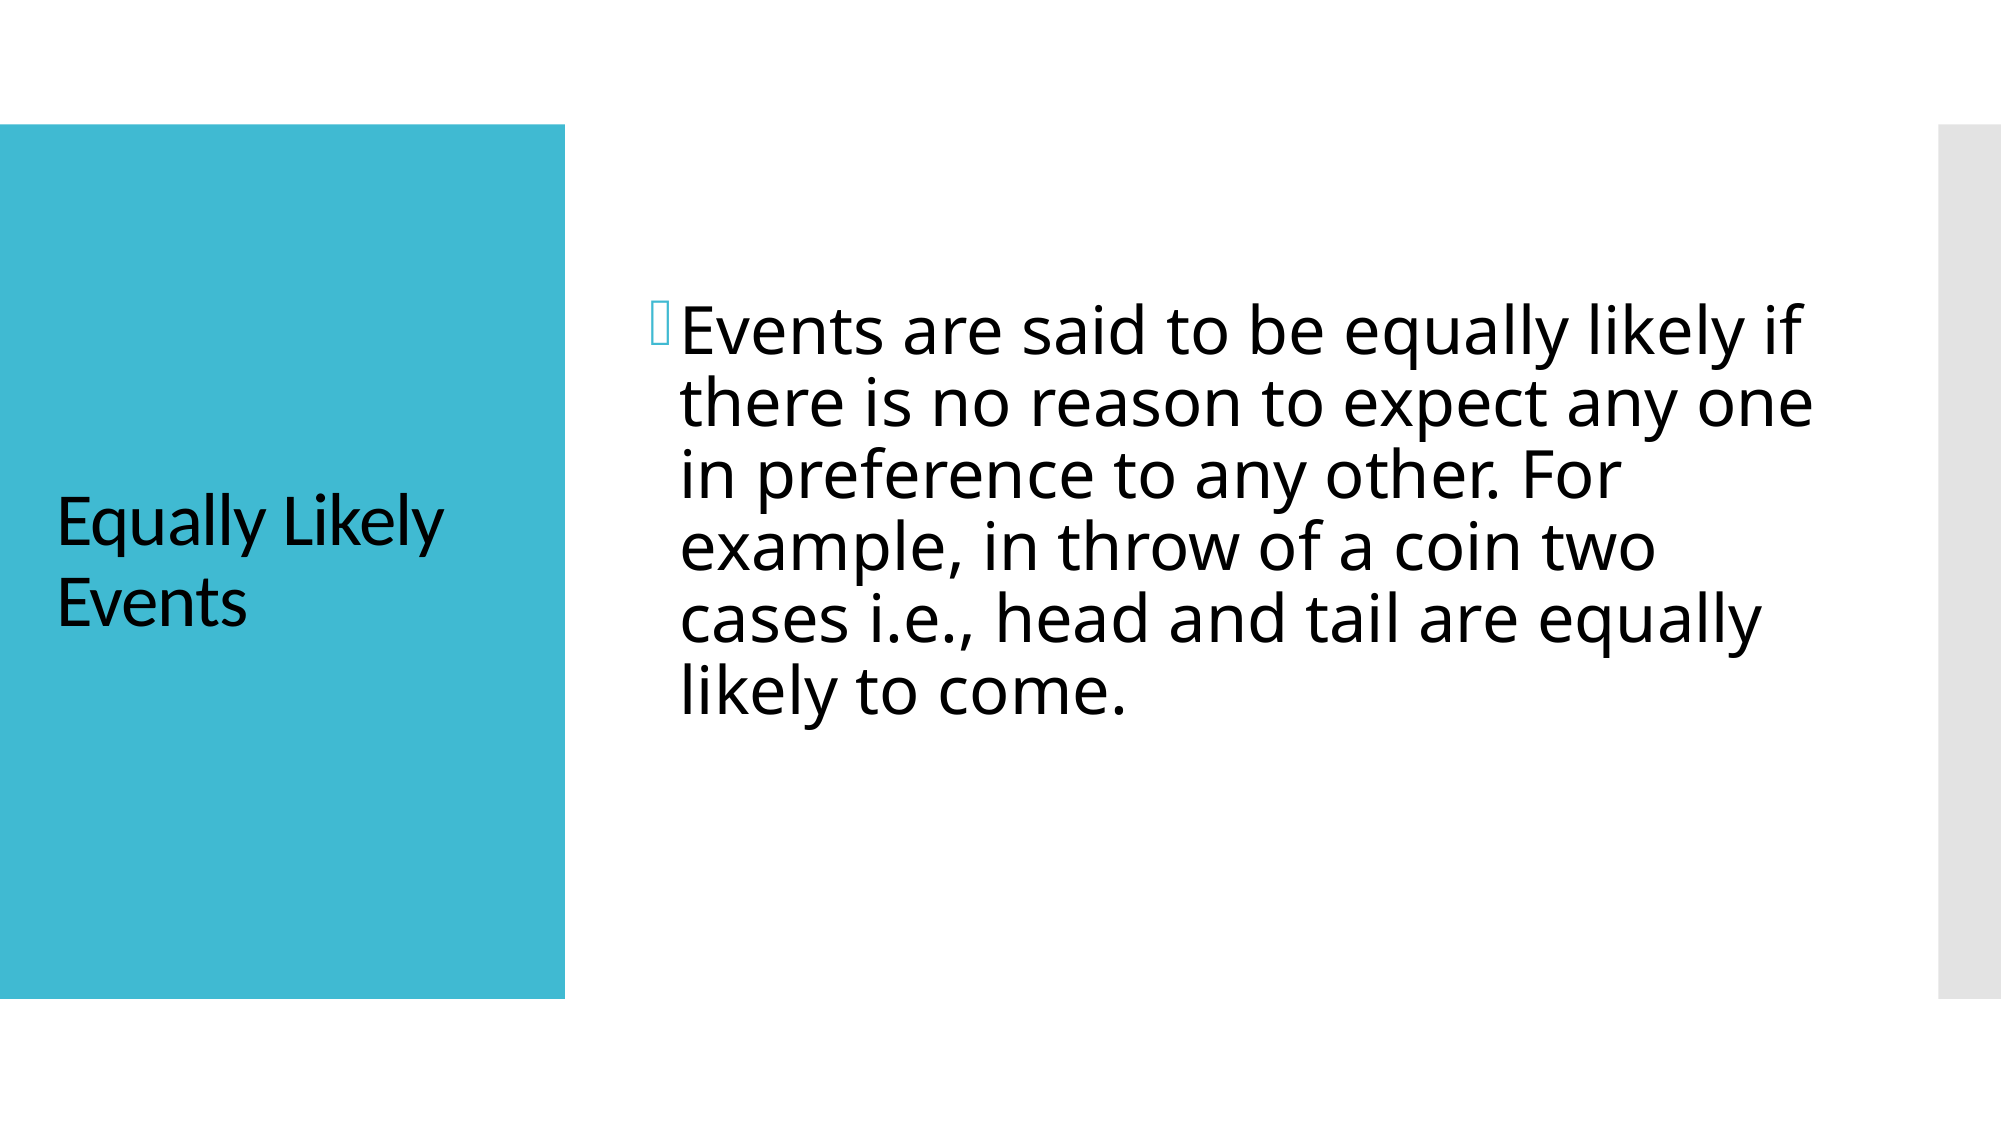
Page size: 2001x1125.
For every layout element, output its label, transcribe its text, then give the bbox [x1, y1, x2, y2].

title Equally Likely Events [41, 184, 525, 940]
list Events are said to be equally likely if there is no reason to expect any one in preference to any other. For example, in throw of a coin two cases i.e., head and tail are equally likely to come. [634, 141, 1835, 982]
